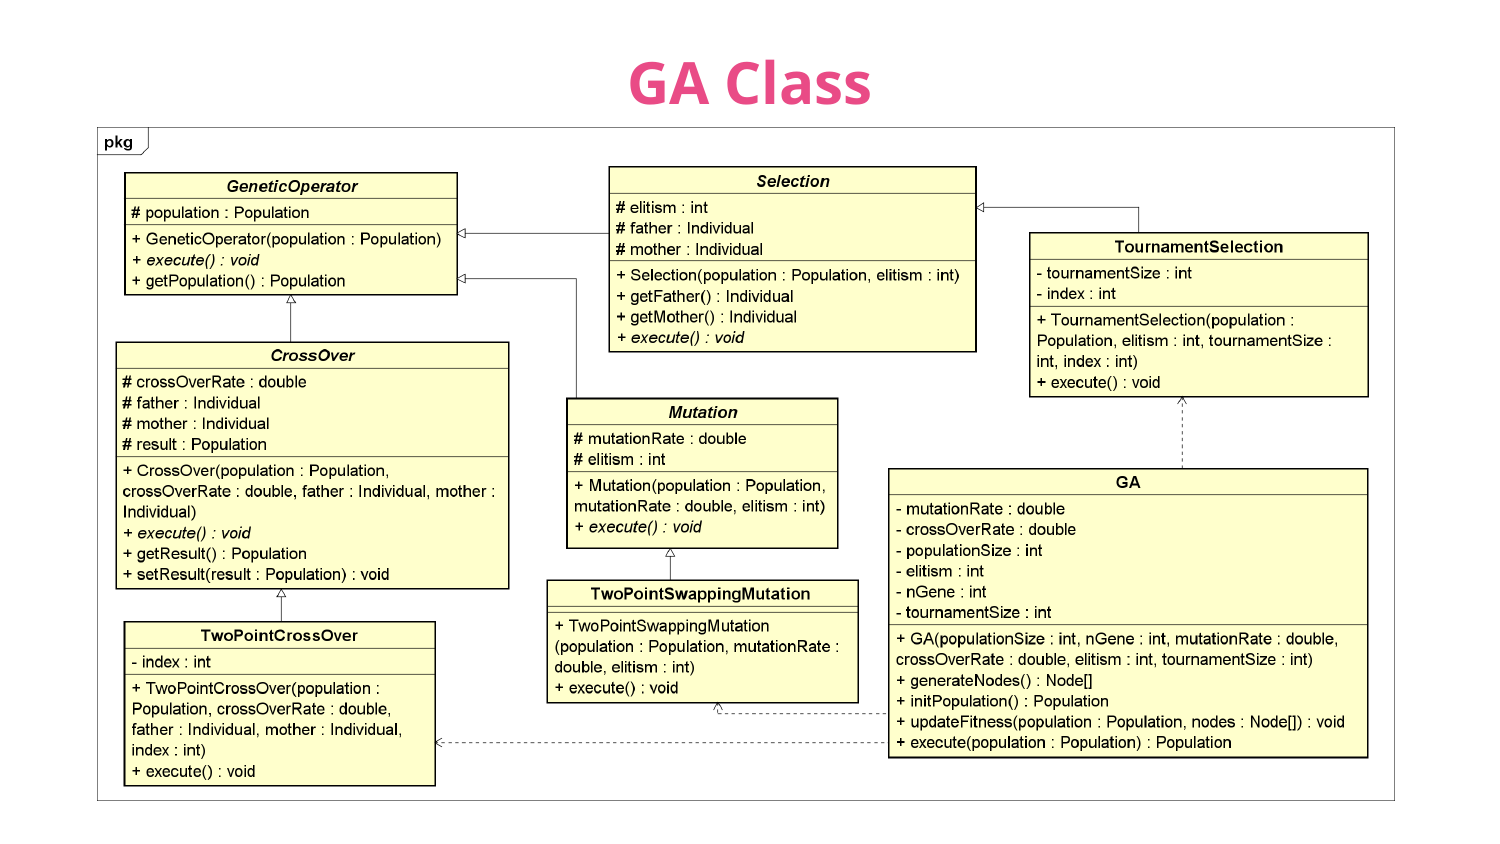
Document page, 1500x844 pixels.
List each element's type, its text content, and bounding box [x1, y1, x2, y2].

picture [90, 120, 1401, 808]
title GA Class Diagram [489, 31, 1011, 87]
